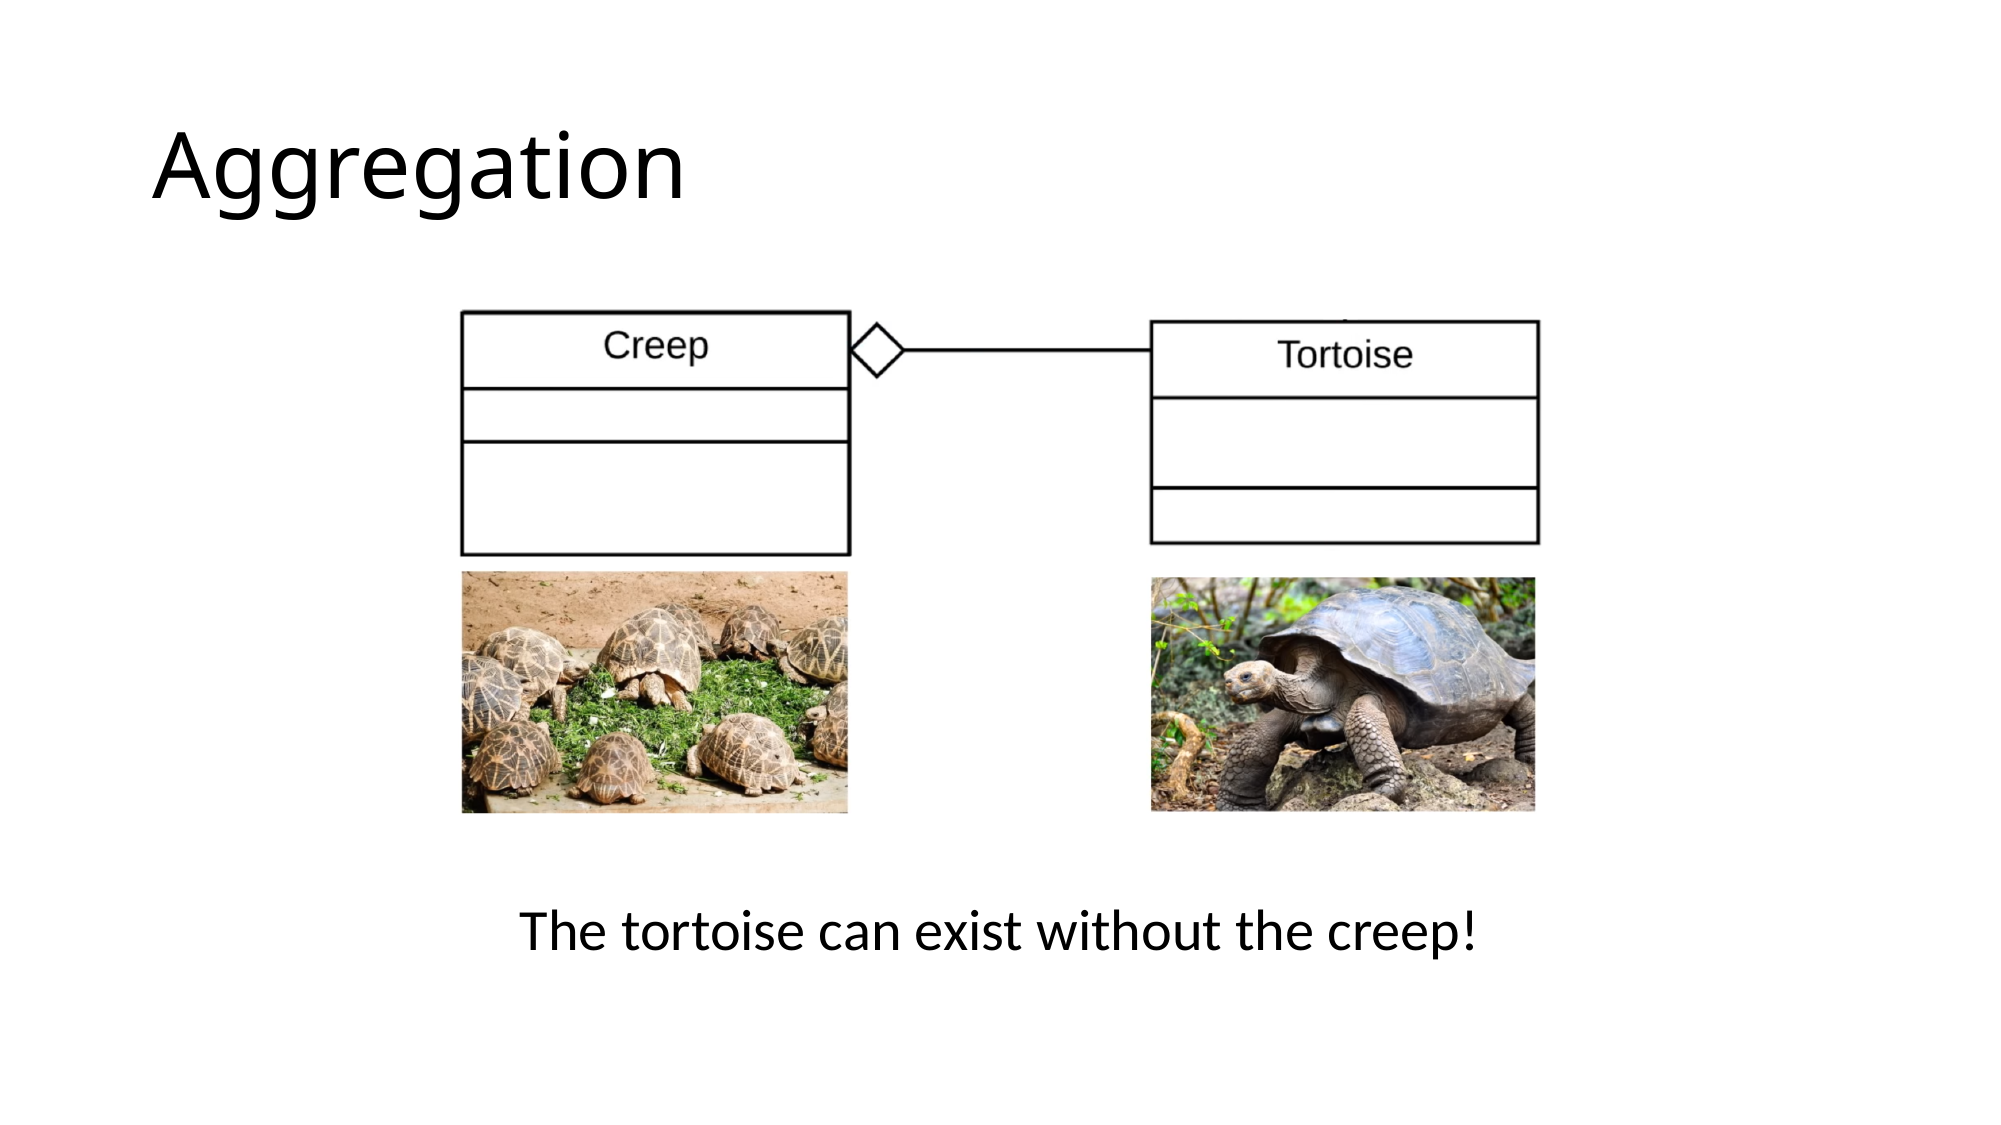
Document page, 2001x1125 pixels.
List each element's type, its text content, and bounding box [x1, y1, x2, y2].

title Aggregation [137, 59, 1863, 278]
text_box The tortoise can exist without the creep! [137, 299, 1863, 1014]
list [436, 299, 1564, 831]
